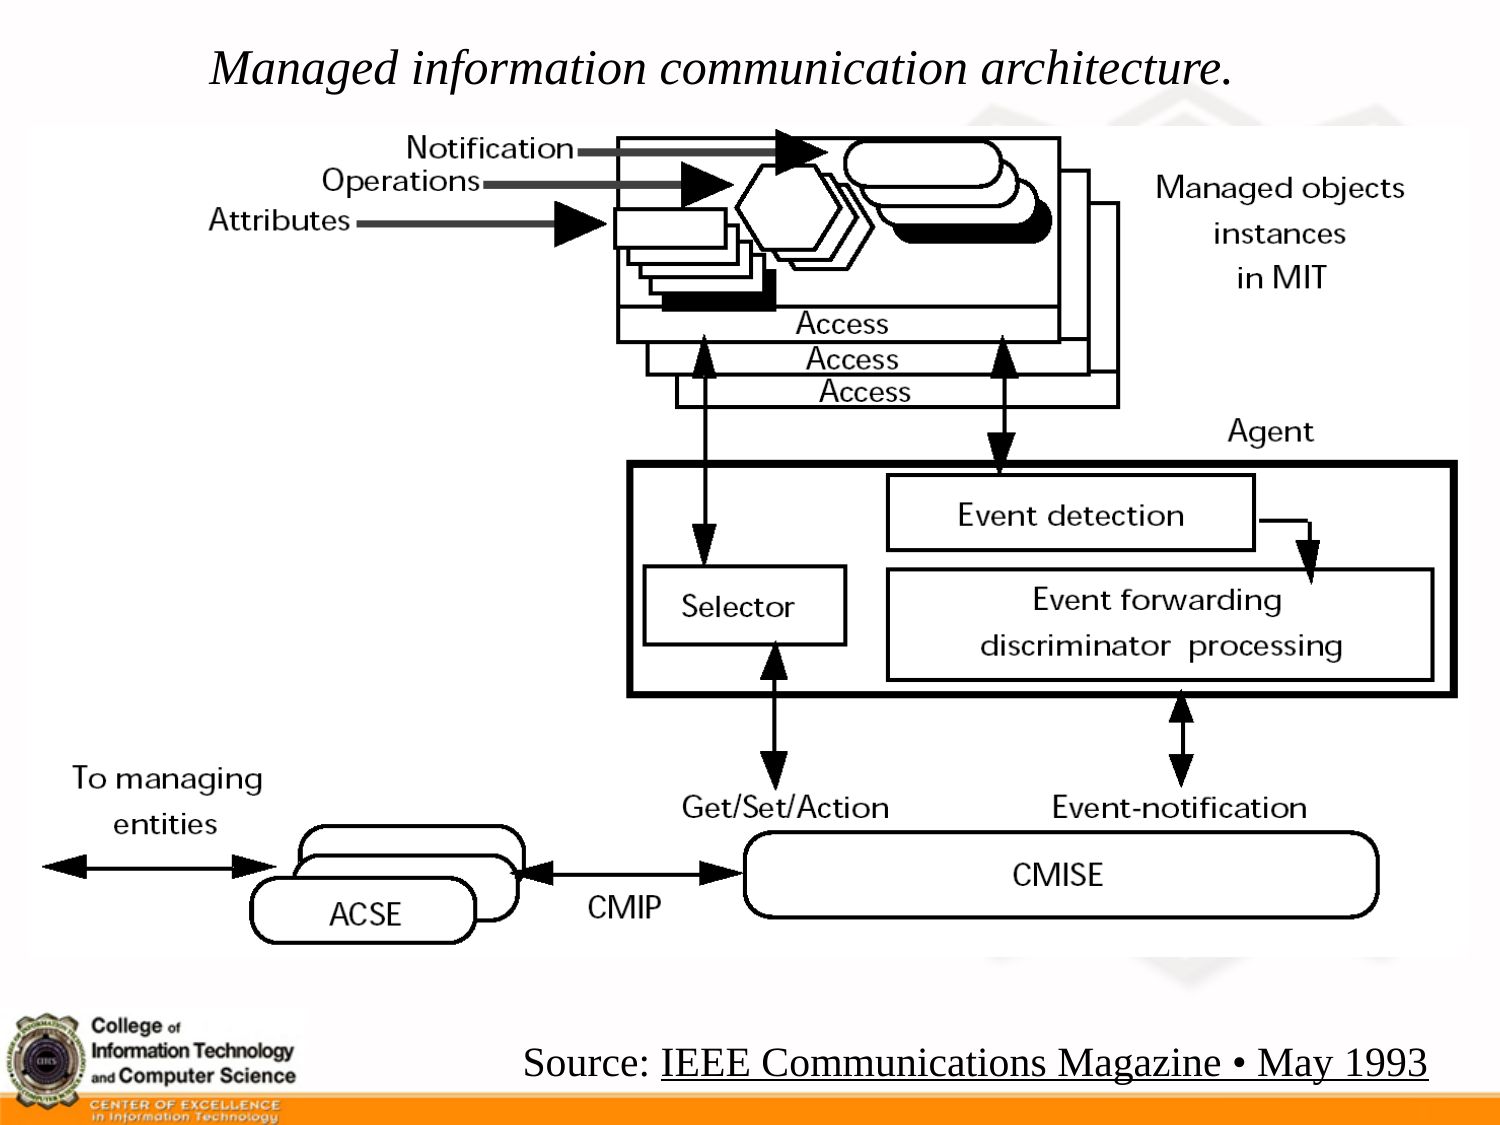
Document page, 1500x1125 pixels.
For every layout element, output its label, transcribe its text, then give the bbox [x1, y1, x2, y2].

text_box Source: IEEE Communications Magazine • May 1993 [507, 1027, 1444, 1093]
text_box Managed information communication architecture. [194, 27, 1250, 102]
picture [0, 0, 1500, 1125]
